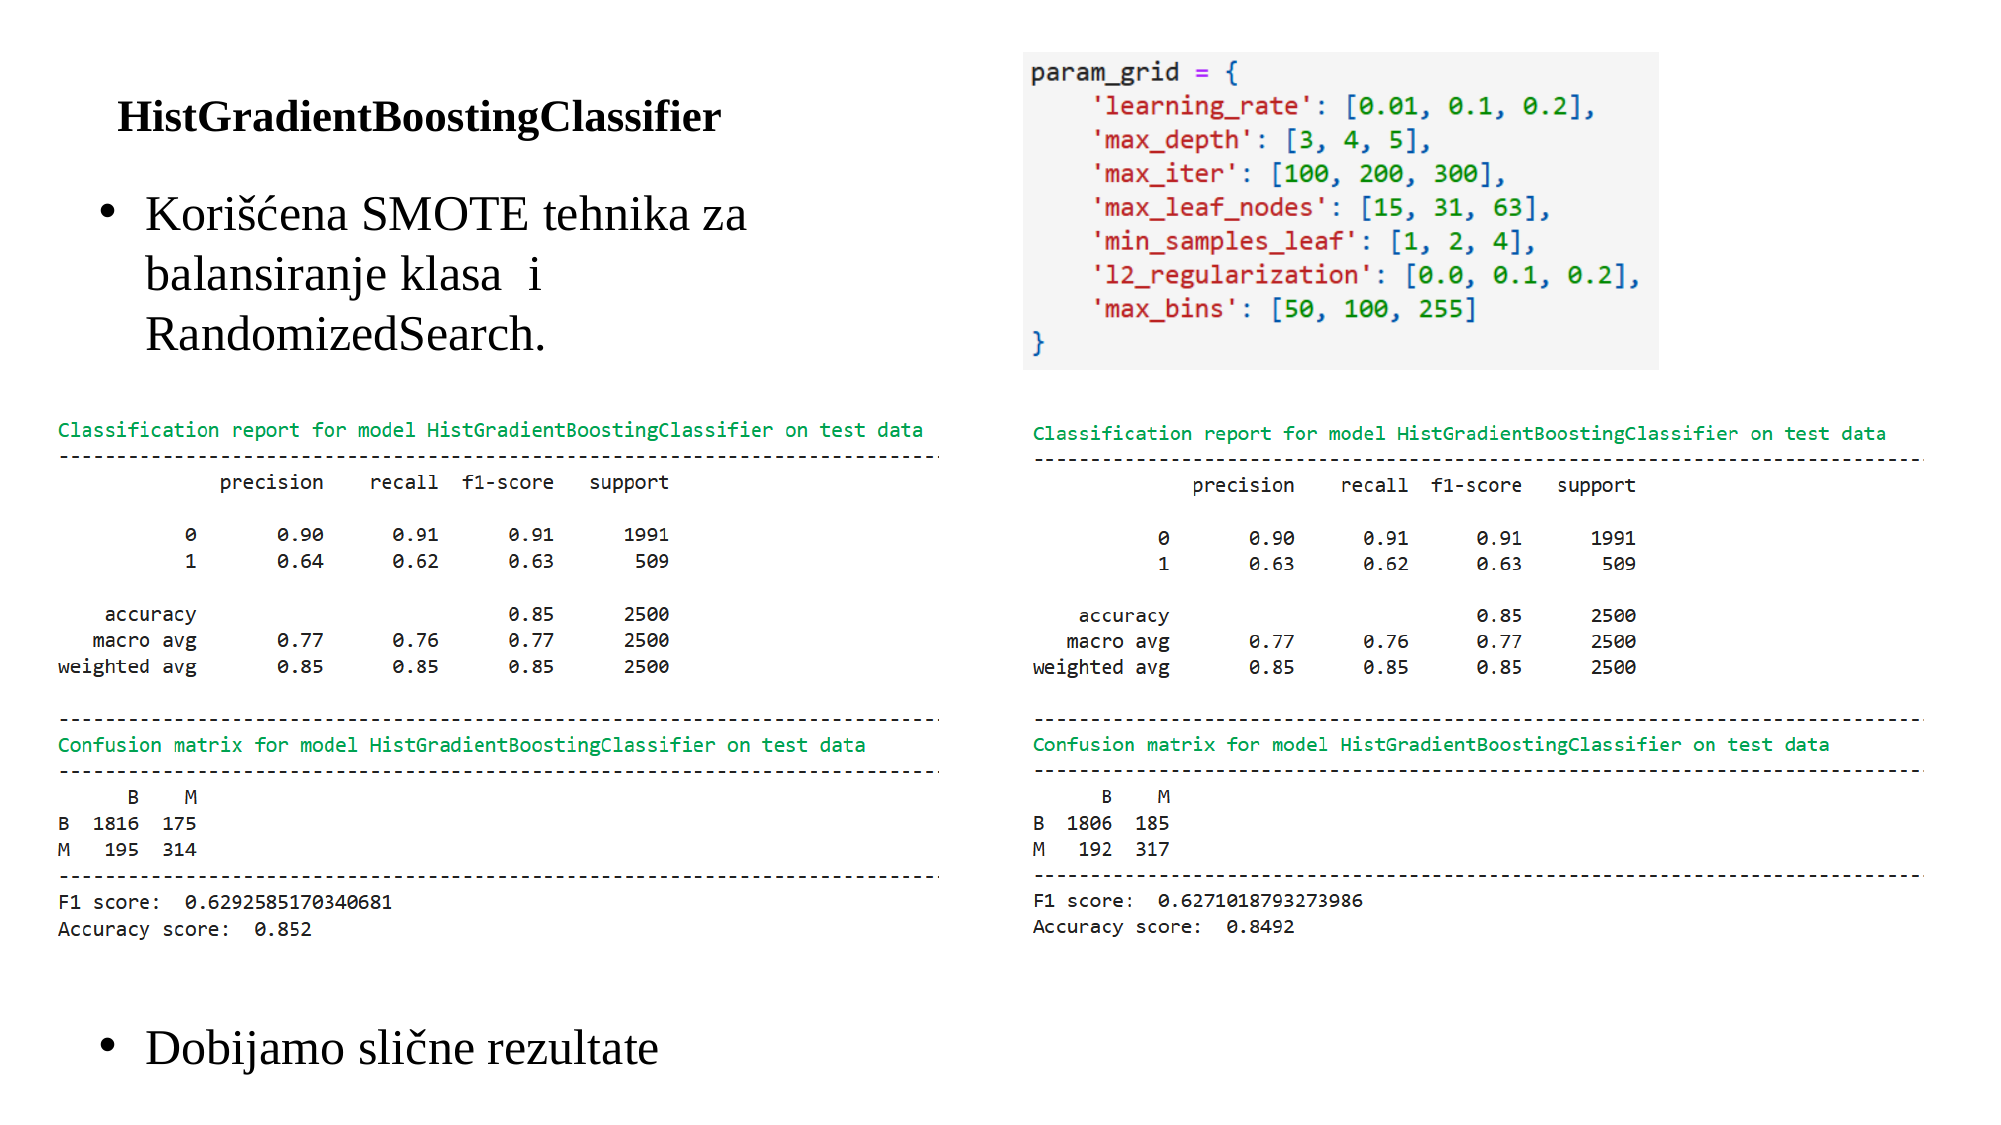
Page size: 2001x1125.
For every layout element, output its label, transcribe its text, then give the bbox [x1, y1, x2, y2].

text_box HistGradientBoostingClassifier [102, 31, 748, 162]
picture [1023, 52, 1659, 370]
text_box Dobijamo slične rezultate [84, 1007, 1525, 1082]
picture [1023, 413, 1924, 948]
picture [53, 413, 939, 945]
text_box Korišćena SMOTE tehnika za balansiranje klasa i RandomizedSearch. [84, 172, 970, 368]
